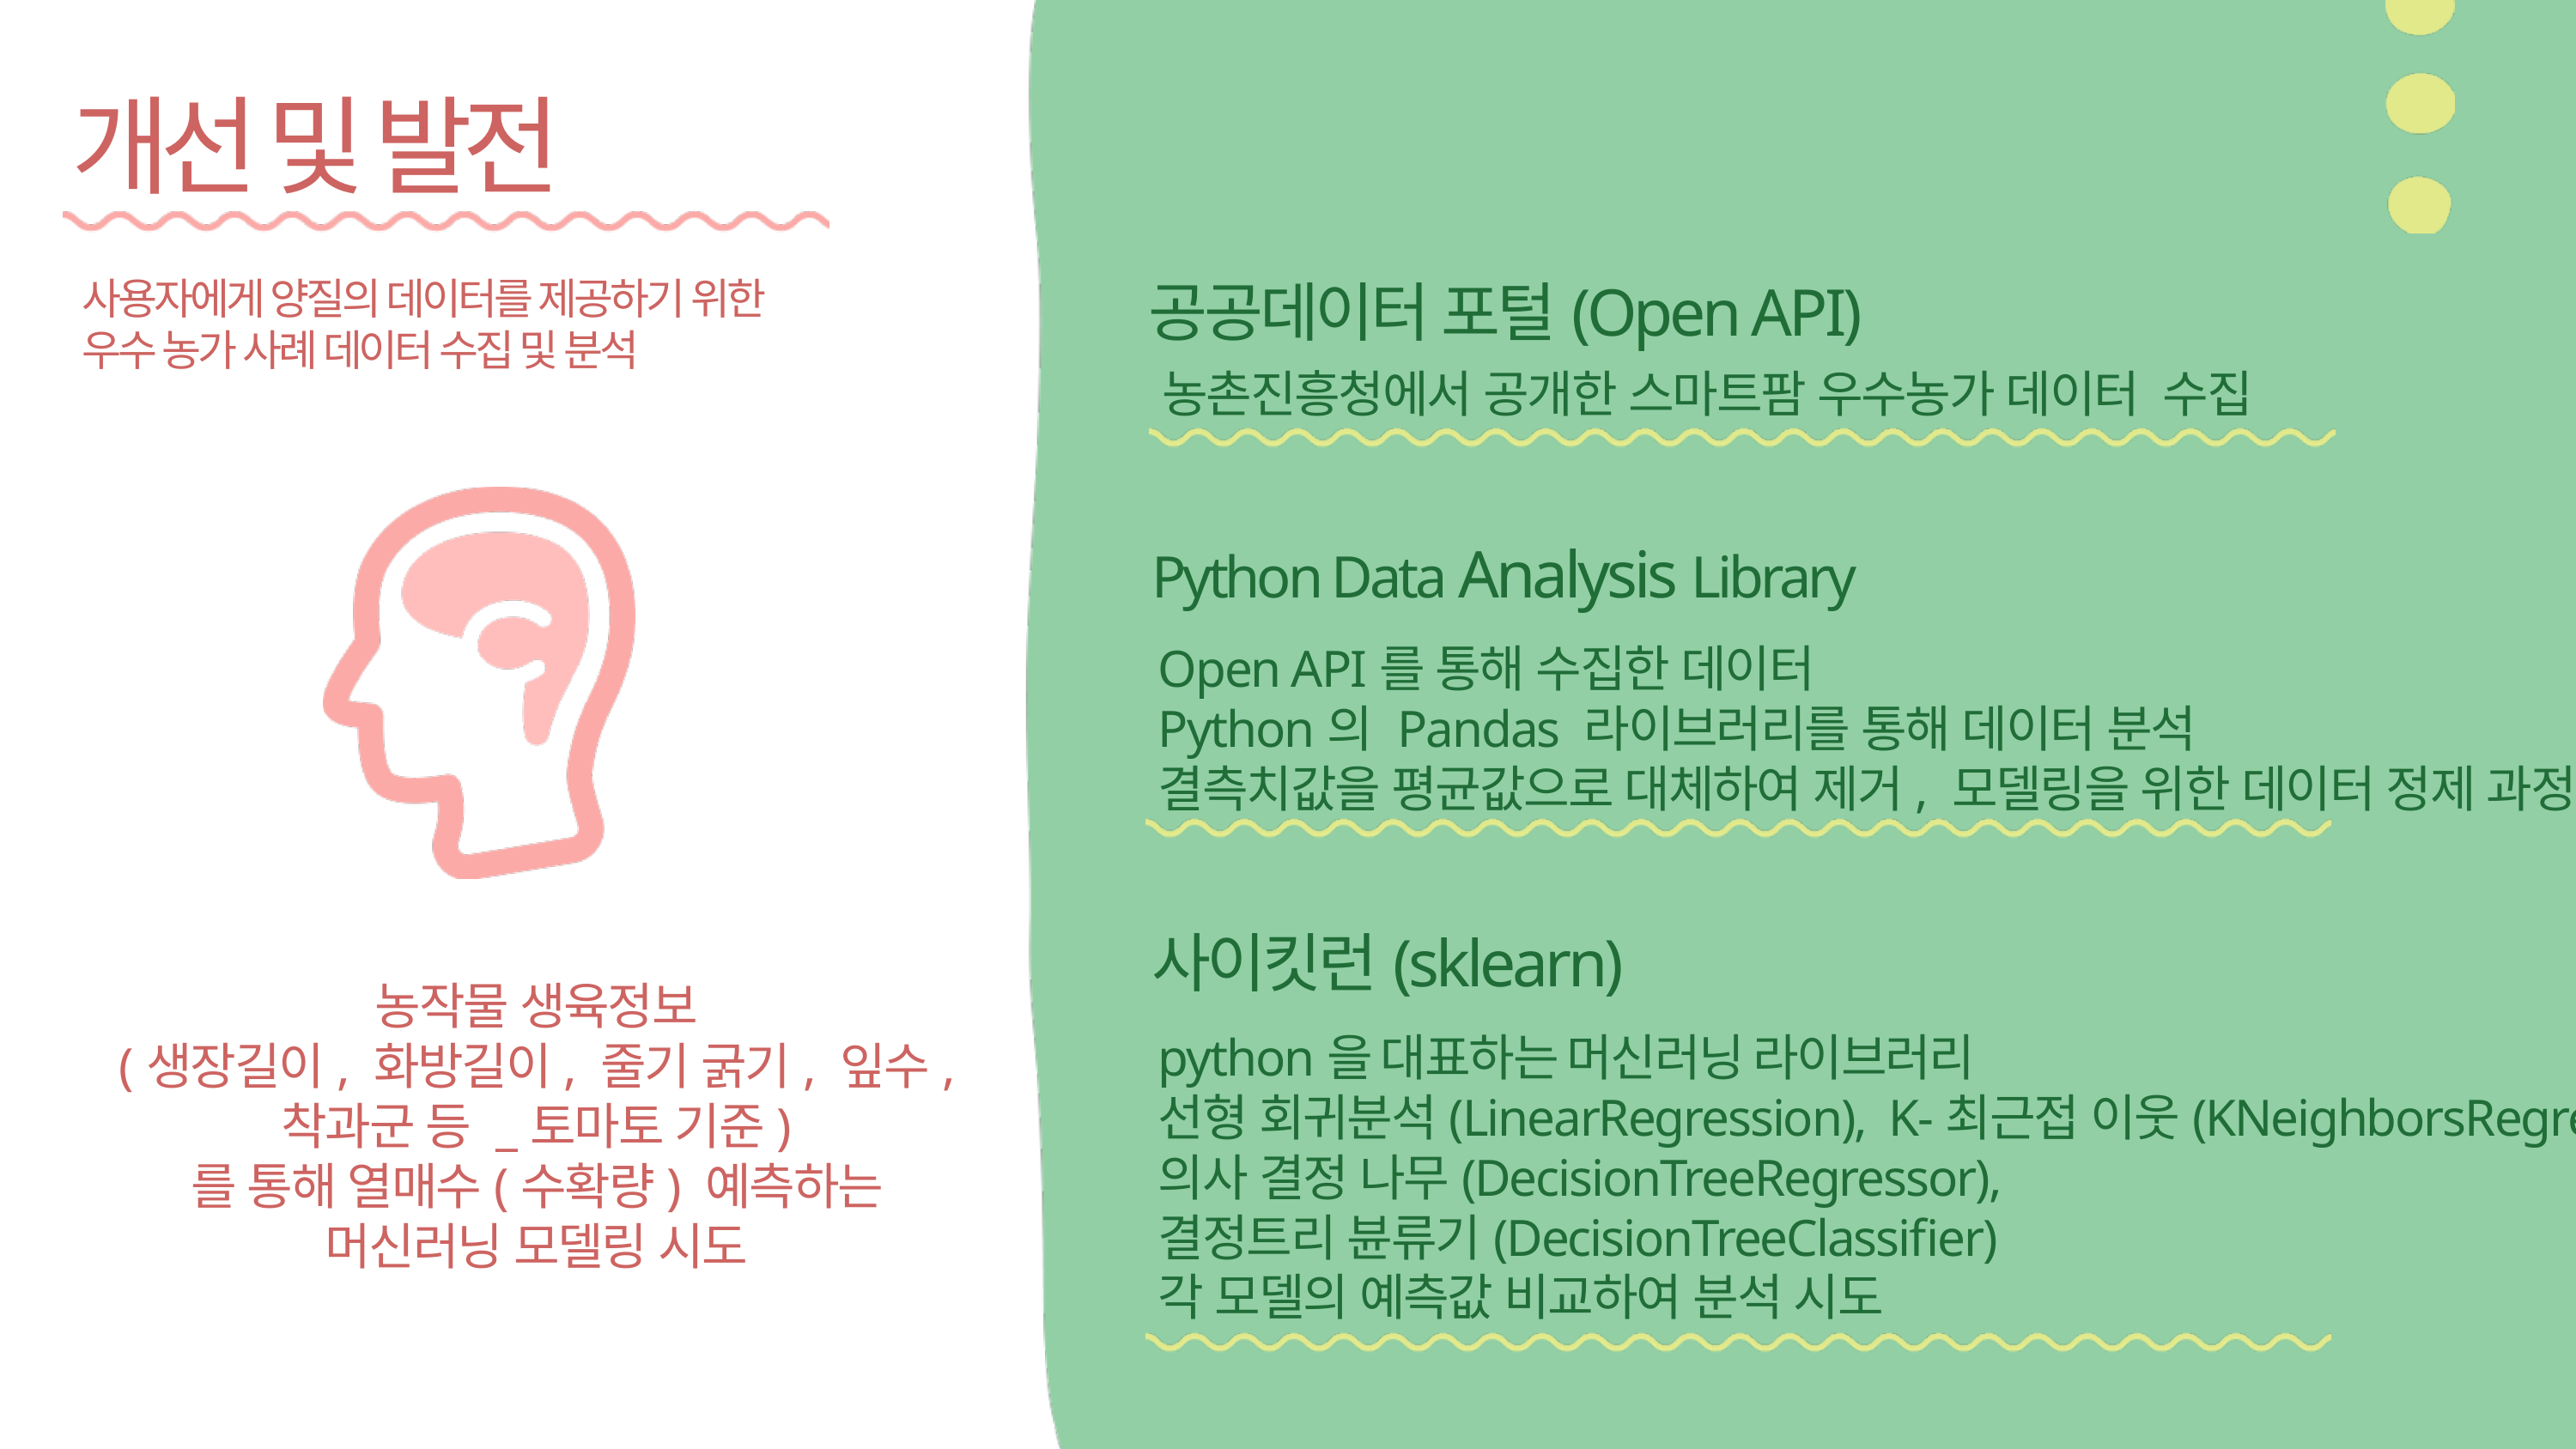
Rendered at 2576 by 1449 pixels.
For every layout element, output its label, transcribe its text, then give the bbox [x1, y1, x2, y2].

text_box 사용자에게 양질의 데이터를 제공하기 위한 우수 농가 사례 데이터 수집 및 분석 [69, 264, 1008, 374]
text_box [1139, 526, 2576, 840]
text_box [1139, 915, 2576, 1353]
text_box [2385, 0, 2456, 234]
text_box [1014, 0, 2576, 1449]
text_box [1135, 264, 2576, 500]
text_box 농작물 생육정보 (생장길이, 화방길이, 줄기 굵기, 잎수, 착과군 등 _토마토 기준) 를 통해 열매수(수확량) 예측하는 머신러닝 모델링 시도 [94, 967, 980, 1449]
text_box 개선 및 발전 [58, 71, 1008, 265]
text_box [63, 209, 829, 234]
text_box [322, 487, 635, 879]
